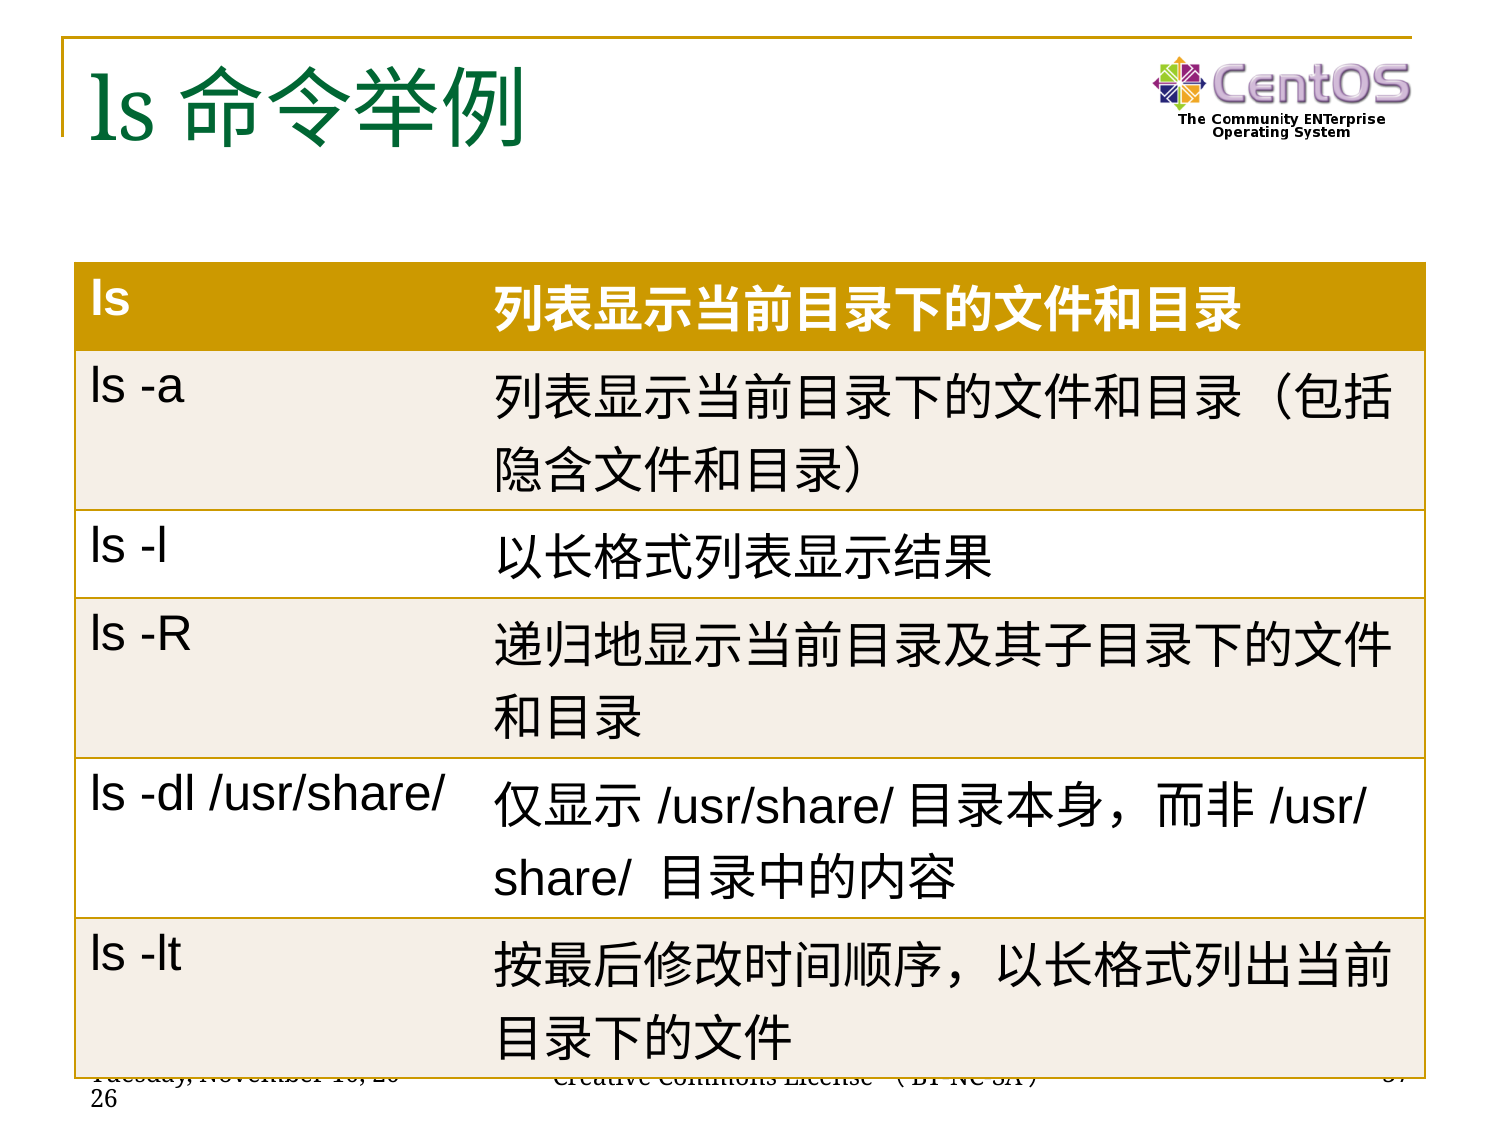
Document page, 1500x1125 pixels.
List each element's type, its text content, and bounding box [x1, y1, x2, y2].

table_cell 按最后修改时间顺序，以长格式列出当前目录下的文件 [478, 919, 1424, 1077]
table_cell 仅显示/usr/share/目录本身，而非/usr/share/ 目录中的内容 [478, 759, 1424, 917]
footer 梁如军（linuxbooks@126.com） Creative Commons License（BY-NC-SA） [359, 1079, 1074, 1099]
table_header ls [76, 263, 478, 349]
table_cell ls -l [76, 511, 478, 597]
table_cell 递归地显示当前目录及其子目录下的文件和目录 [478, 599, 1424, 757]
table_cell ls -R [76, 599, 478, 757]
table_cell 列表显示当前目录下的文件和目录（包括隐含文件和目录） [478, 351, 1424, 509]
table_cell 以长格式列表显示结果 [478, 511, 1424, 597]
table_cell ls -dl /usr/share/ [76, 759, 478, 917]
title ls命令举例 [74, 45, 1426, 233]
table_header 列表显示当前目录下的文件和目录 [478, 263, 1424, 349]
slide_number 37 [1074, 1079, 1426, 1100]
table_cell ls -a [76, 351, 478, 509]
table_cell ls -lt [76, 919, 478, 1077]
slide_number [74, 1079, 426, 1100]
